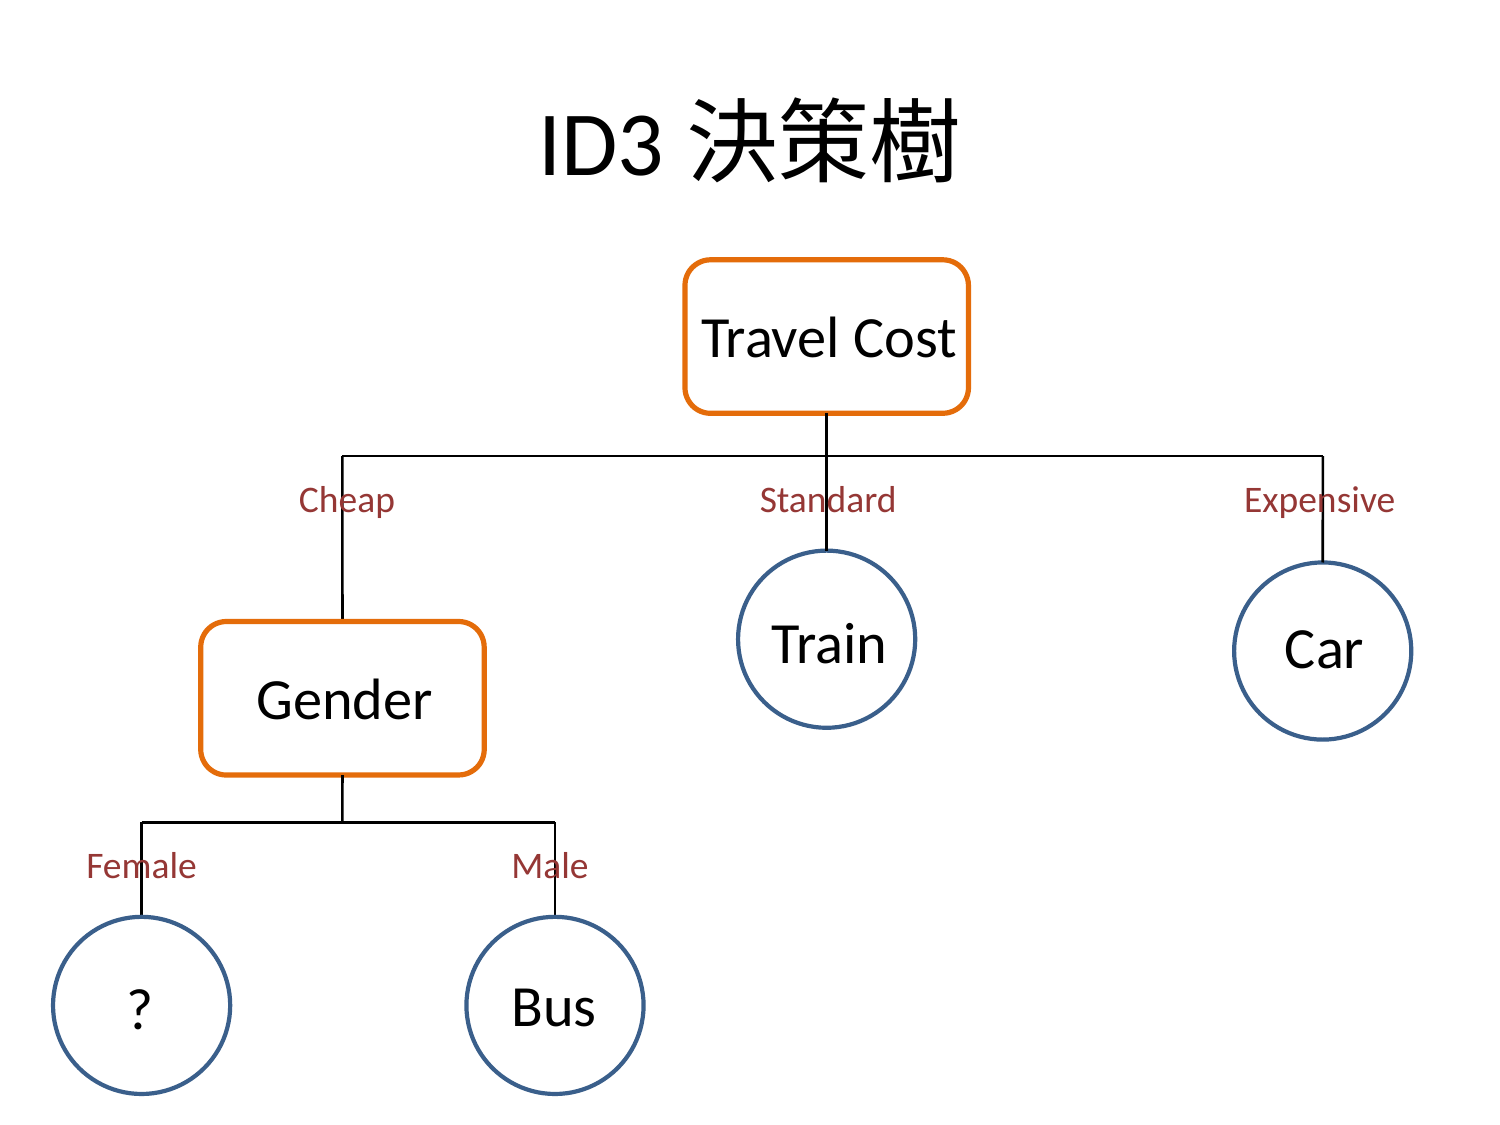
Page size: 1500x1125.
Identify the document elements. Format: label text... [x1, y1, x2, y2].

text_box Cheap [284, 467, 338, 528]
text_box Male [496, 834, 550, 894]
text_box Train [756, 597, 903, 683]
text_box Female [71, 834, 137, 894]
text_box ? [111, 964, 169, 1049]
text_box [50, 914, 233, 1097]
text_box [682, 257, 971, 416]
text_box Male [560, 834, 604, 894]
text_box [464, 914, 646, 1097]
text_box Standard [744, 467, 822, 528]
text_box Car [1270, 602, 1380, 688]
text_box Bus [496, 961, 612, 1046]
text_box Female [146, 834, 212, 894]
text_box Expensive [1229, 467, 1318, 528]
text_box Gender [241, 653, 448, 739]
title ID3決策樹 [75, 45, 1425, 233]
text_box [735, 548, 918, 730]
text_box Travel Cost [686, 292, 972, 377]
text_box [198, 619, 487, 778]
text_box Expensive [1328, 467, 1411, 528]
text_box [1232, 560, 1414, 742]
text_box Cheap [346, 467, 411, 528]
text_box Standard [831, 467, 912, 528]
